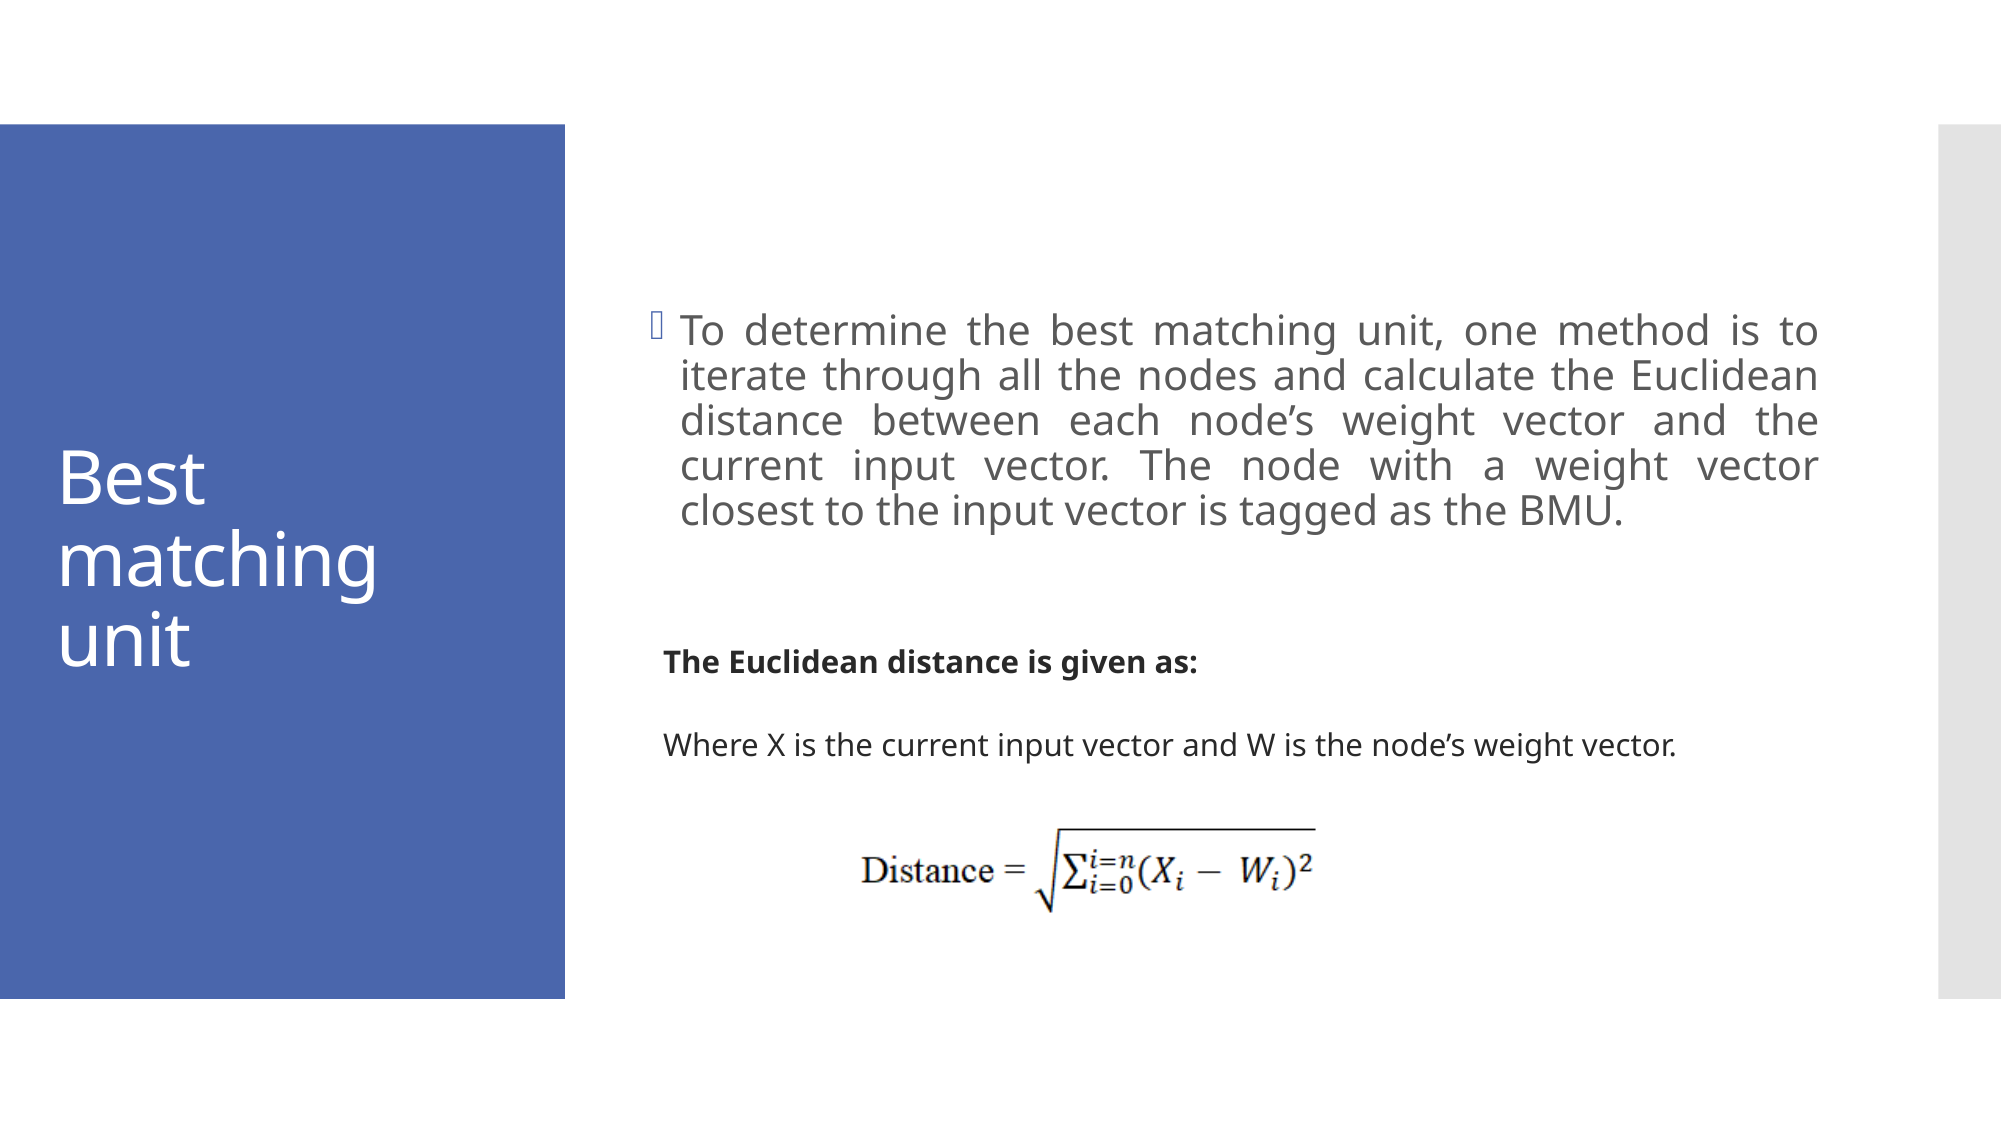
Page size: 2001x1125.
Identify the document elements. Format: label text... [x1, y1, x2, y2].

list To determine the best matching unit, one method is to iterate through all the nodes and calculate the Euclidean distance between each node’s weight vector and the current input vector. The node with a weight vector closest to the input vector is tagged as the BMU. [634, 141, 1835, 982]
title Best matching unit [41, 184, 525, 940]
picture [823, 810, 1381, 927]
text_box The Euclidean distance is given as: Where X is the current input vector and W is the node’s weight vector. [648, 634, 1880, 770]
